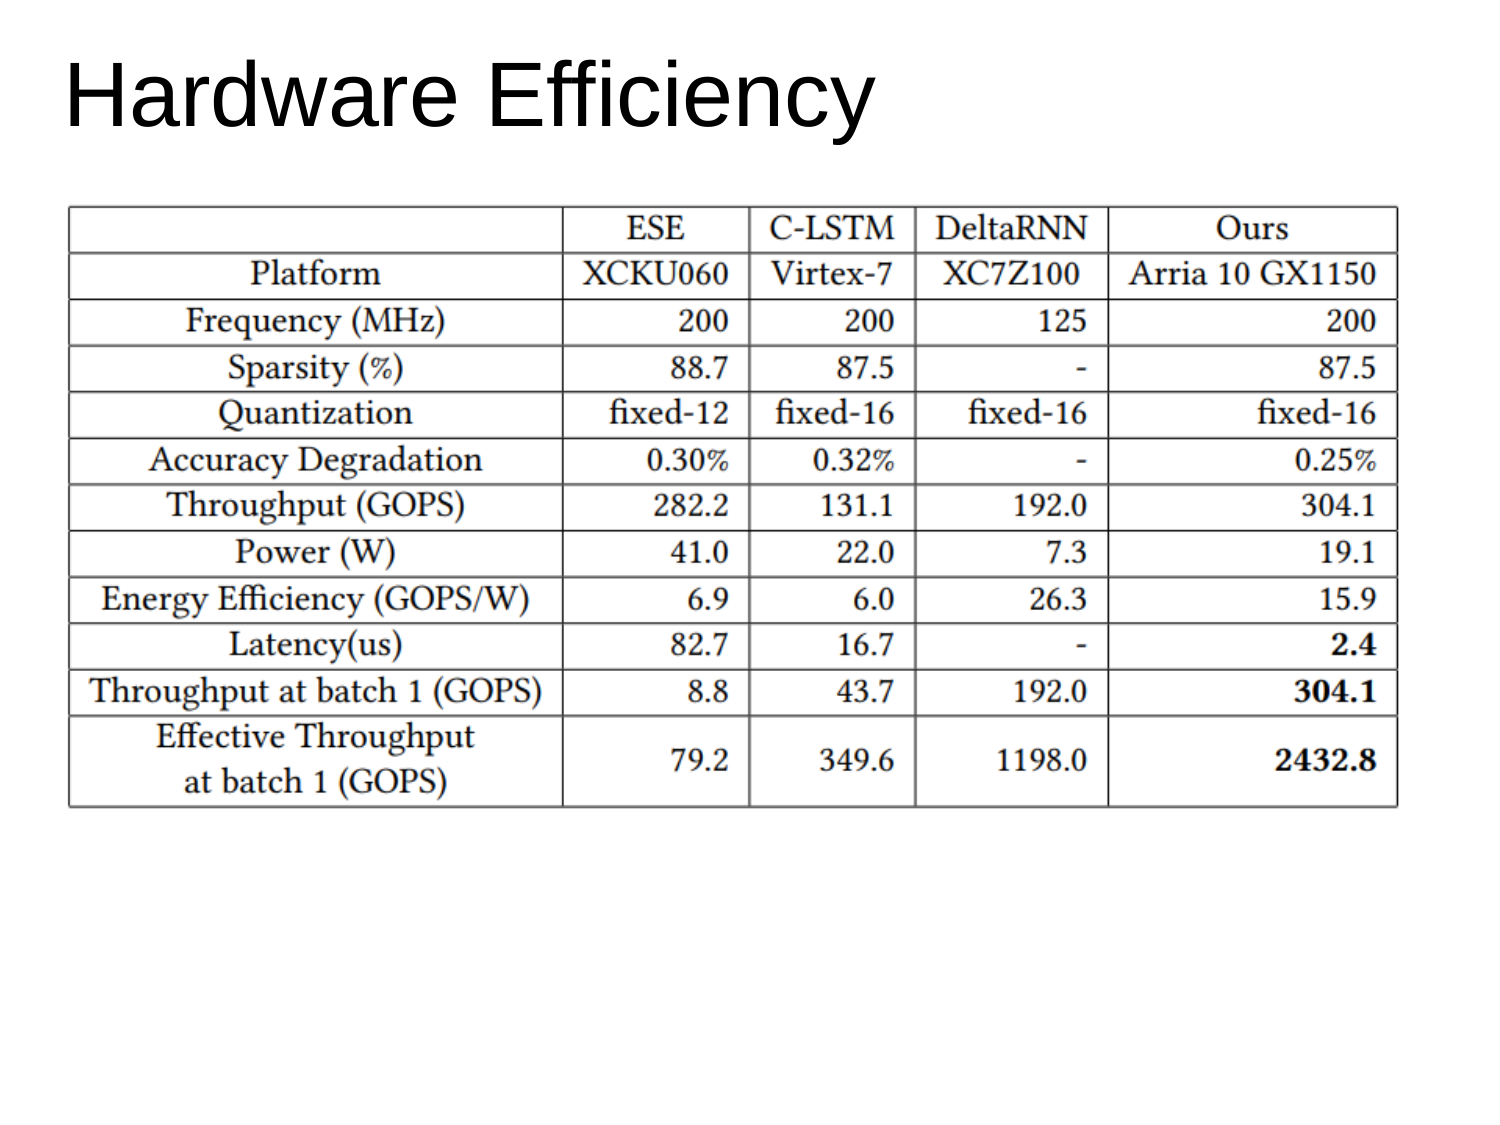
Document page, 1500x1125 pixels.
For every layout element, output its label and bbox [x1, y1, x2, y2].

title [48, 15, 1452, 179]
picture [45, 180, 1422, 832]
